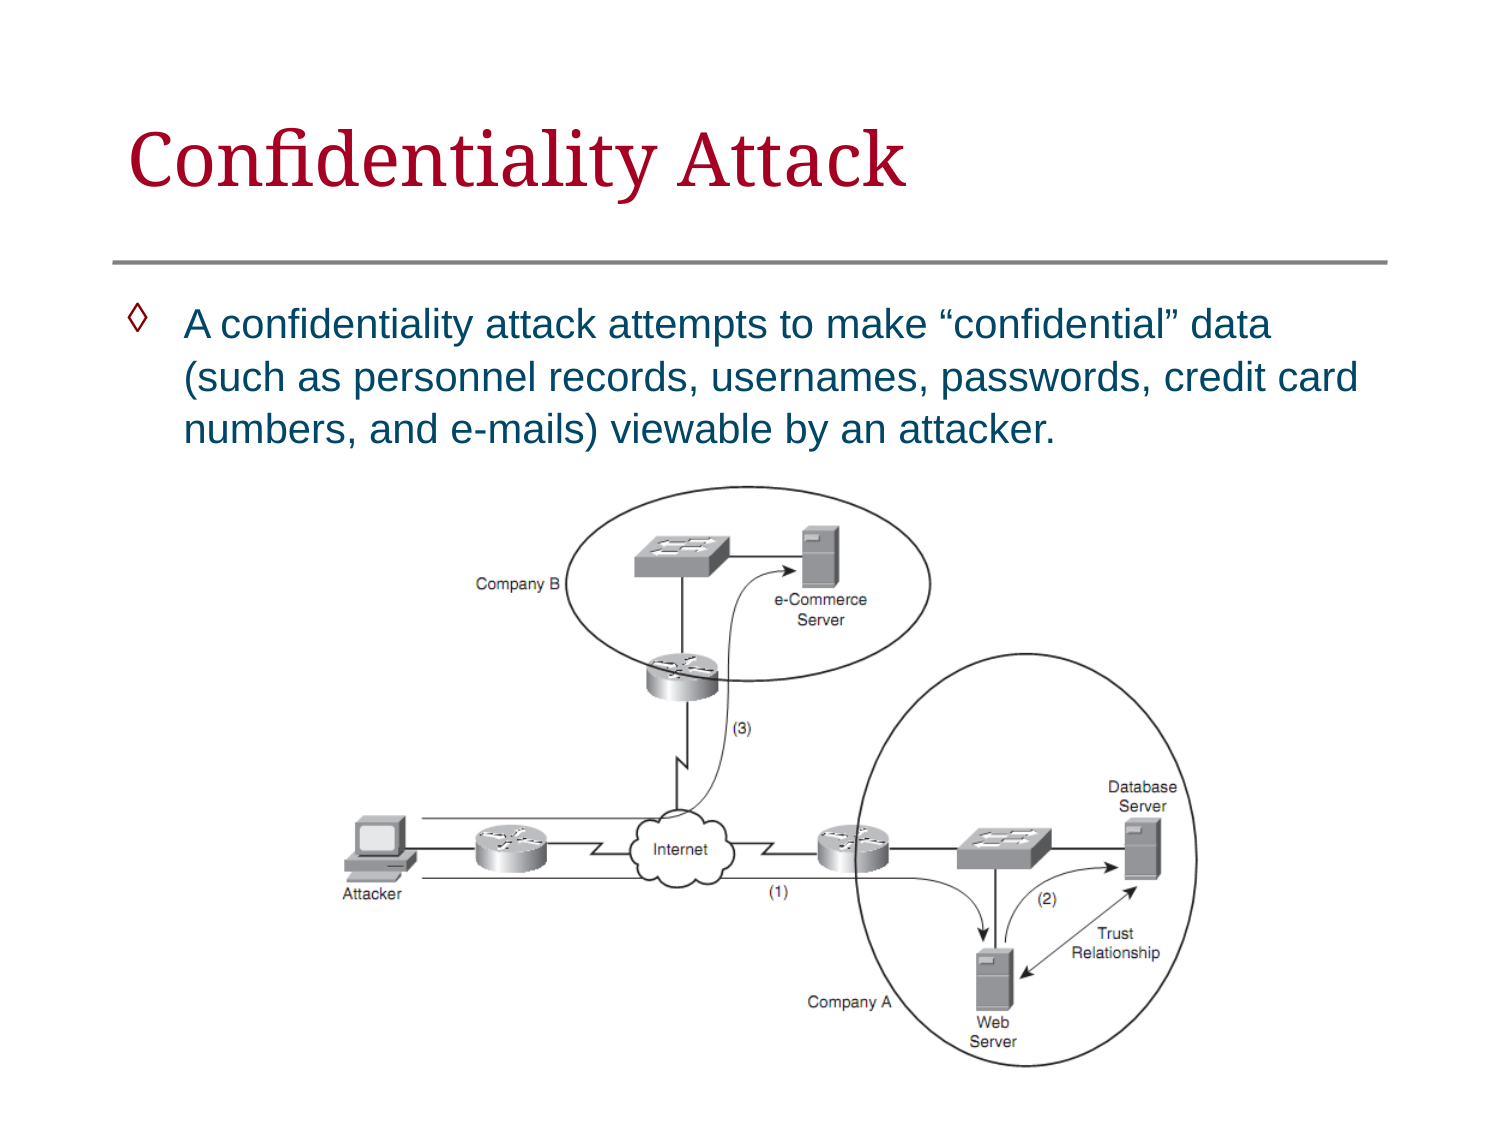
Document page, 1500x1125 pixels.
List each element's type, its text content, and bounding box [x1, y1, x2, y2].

text_box A conﬁdentiality attack attempts to make “conﬁdential” data (such as personnel records, usernames, passwords, credit card numbers, and e-mails) viewable by an attacker. [112, 287, 1388, 1000]
picture [299, 474, 1246, 1088]
text_box Confidentiality Attack [112, 75, 1388, 238]
